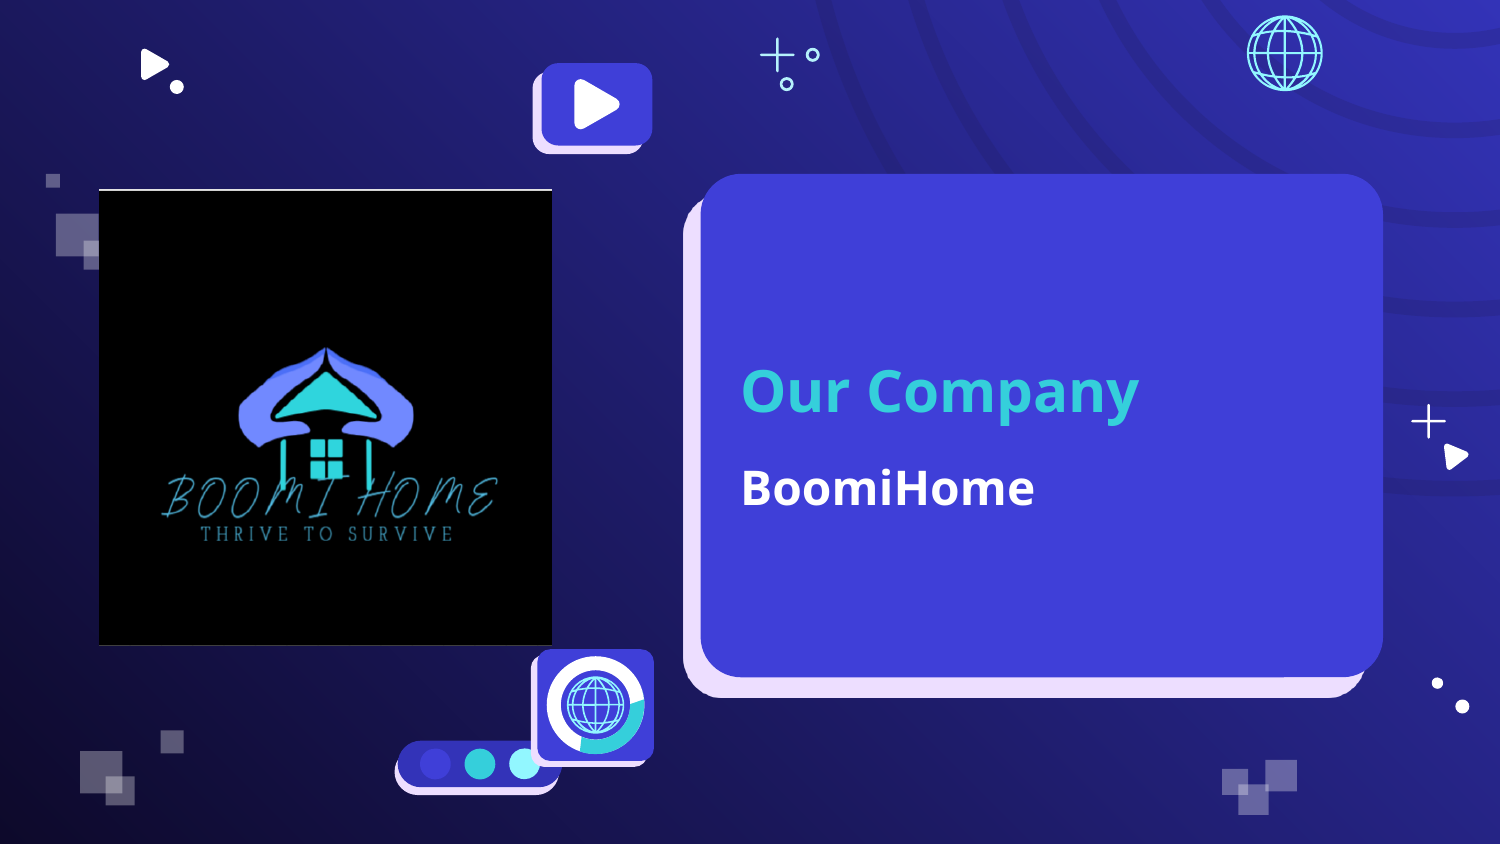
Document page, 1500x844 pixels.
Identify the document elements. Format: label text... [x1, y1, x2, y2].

picture [99, 189, 552, 646]
list Our Company BoomiHome [725, 219, 1358, 650]
text_box [169, 79, 184, 94]
text_box [700, 173, 1384, 678]
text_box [394, 740, 563, 796]
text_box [532, 62, 653, 155]
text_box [530, 648, 655, 768]
